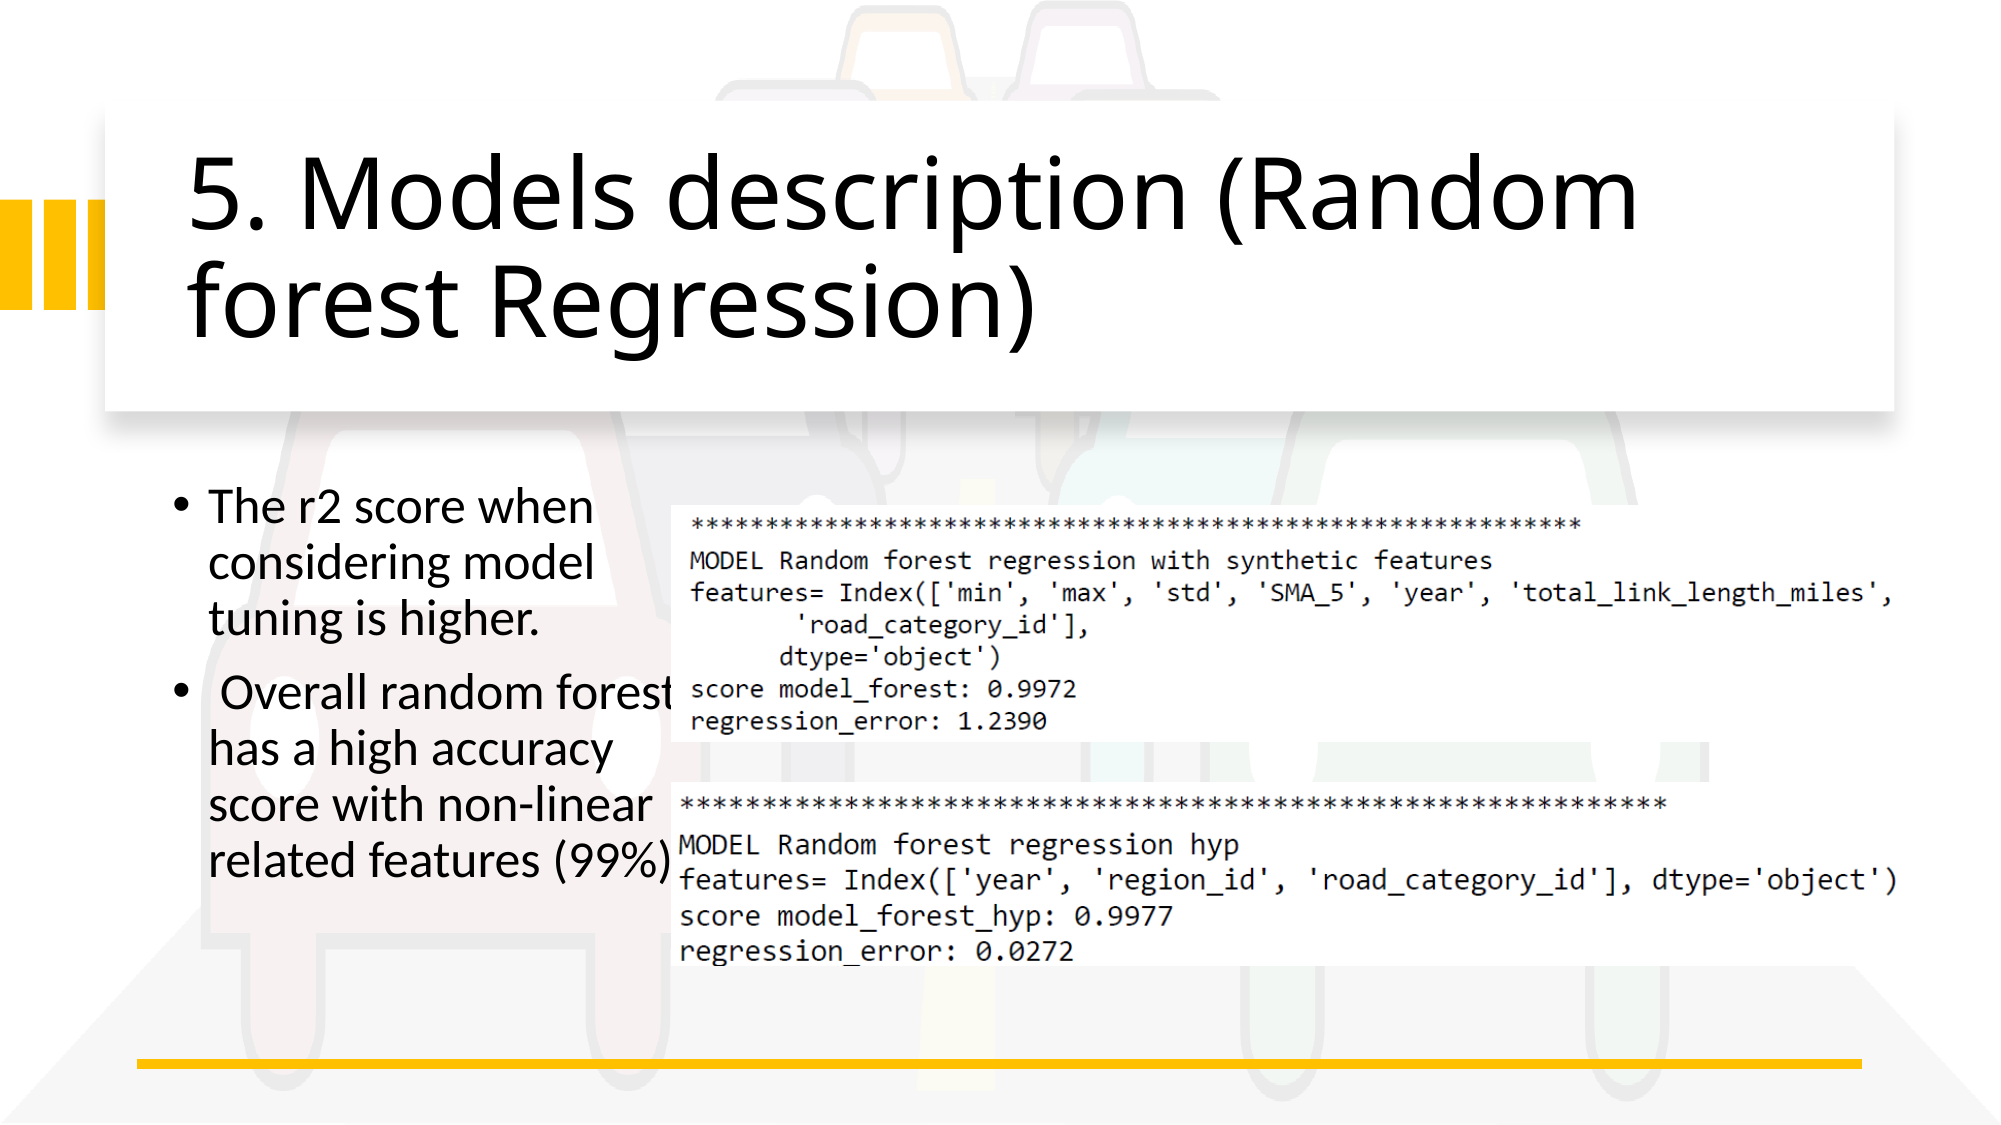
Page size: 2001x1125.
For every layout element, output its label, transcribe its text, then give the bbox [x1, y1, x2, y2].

title 5. Models description (Random forest Regression) [171, 132, 1895, 369]
text_box [104, 100, 1895, 412]
picture [671, 505, 1928, 742]
text_box [0, 0, 2000, 1125]
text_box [0, 199, 120, 311]
picture [671, 782, 1905, 966]
text_box The r2 score when considering model tuning is higher. Overall random forest has a high accuracy score with non-linear related features (99%) [157, 471, 695, 956]
